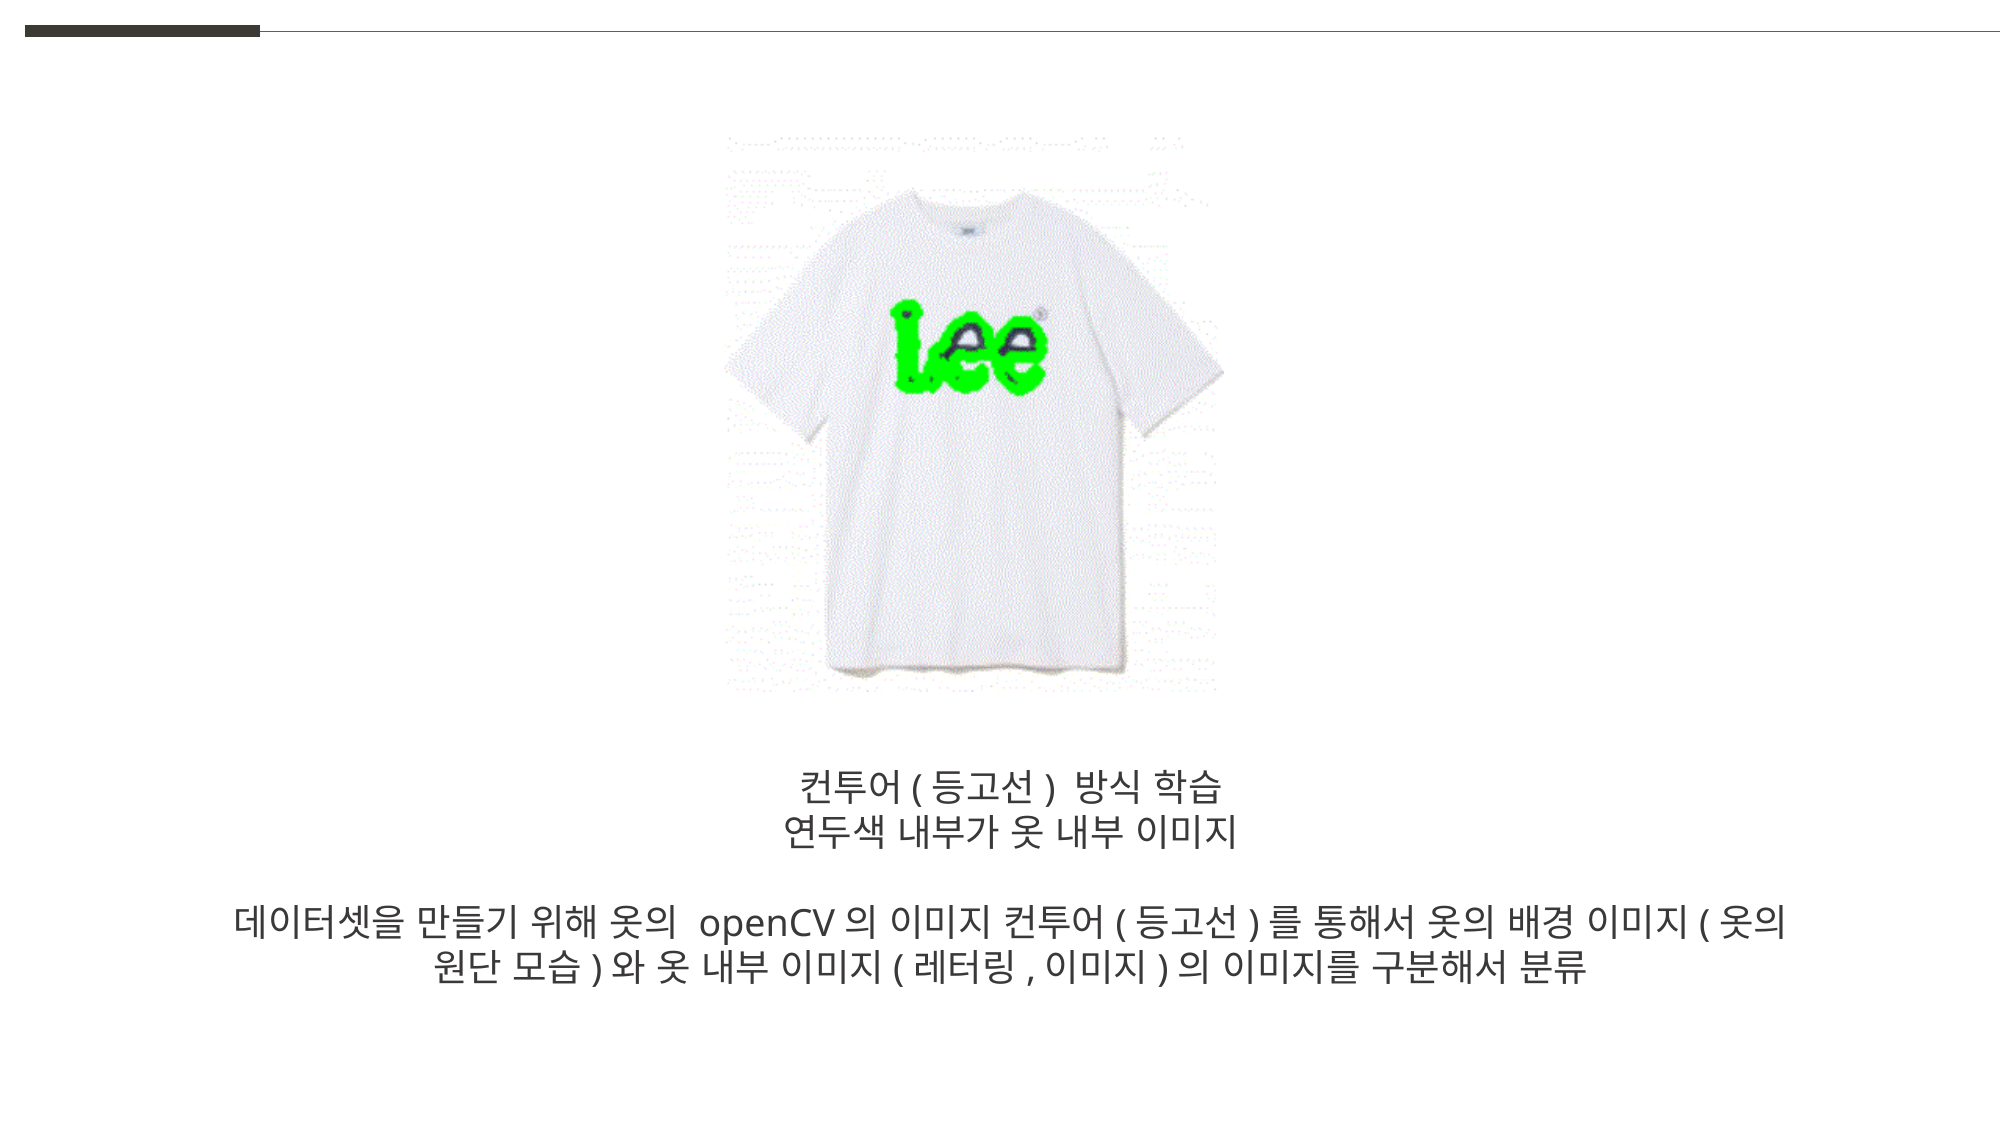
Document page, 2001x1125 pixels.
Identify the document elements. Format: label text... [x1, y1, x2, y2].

picture [720, 113, 1224, 692]
text_box 컨투어(등고선) 방식 학습 연두색 내부가 옷 내부 이미지 데이터셋을 만들기 위해 옷의 openCV의 이미지 컨투어(등고선)를 통해서 옷의 배경 이미지(옷의 원단 모습)와 옷 내부 이미지(레터링,이미지)의 이미지를 구분해서 분류 [218, 756, 1804, 997]
